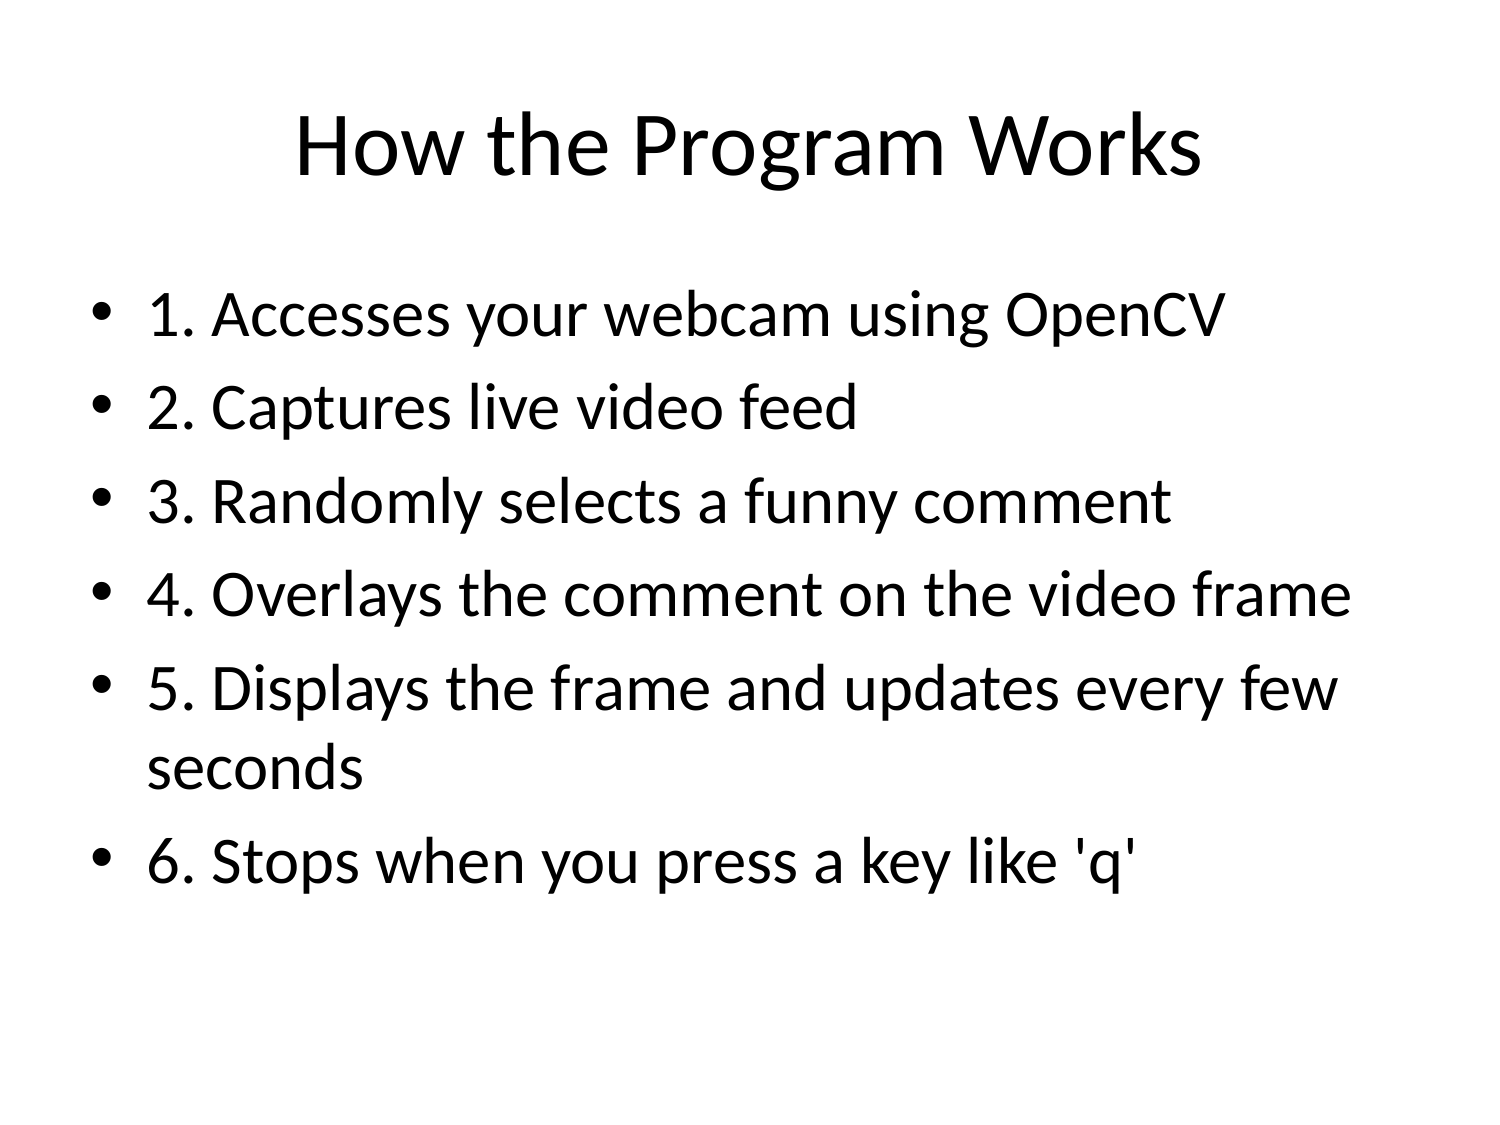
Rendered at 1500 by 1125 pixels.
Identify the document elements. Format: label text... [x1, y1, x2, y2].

title How the Program Works [75, 45, 1425, 233]
list 1. Accesses your webcam using OpenCV 2. Captures live video feed 3. Randomly selects a funny comment 4. Overlays the comment on the video frame 5. Displays the frame and updates every few seconds 6. Stops when you press a key like 'q' [75, 262, 1425, 1005]
